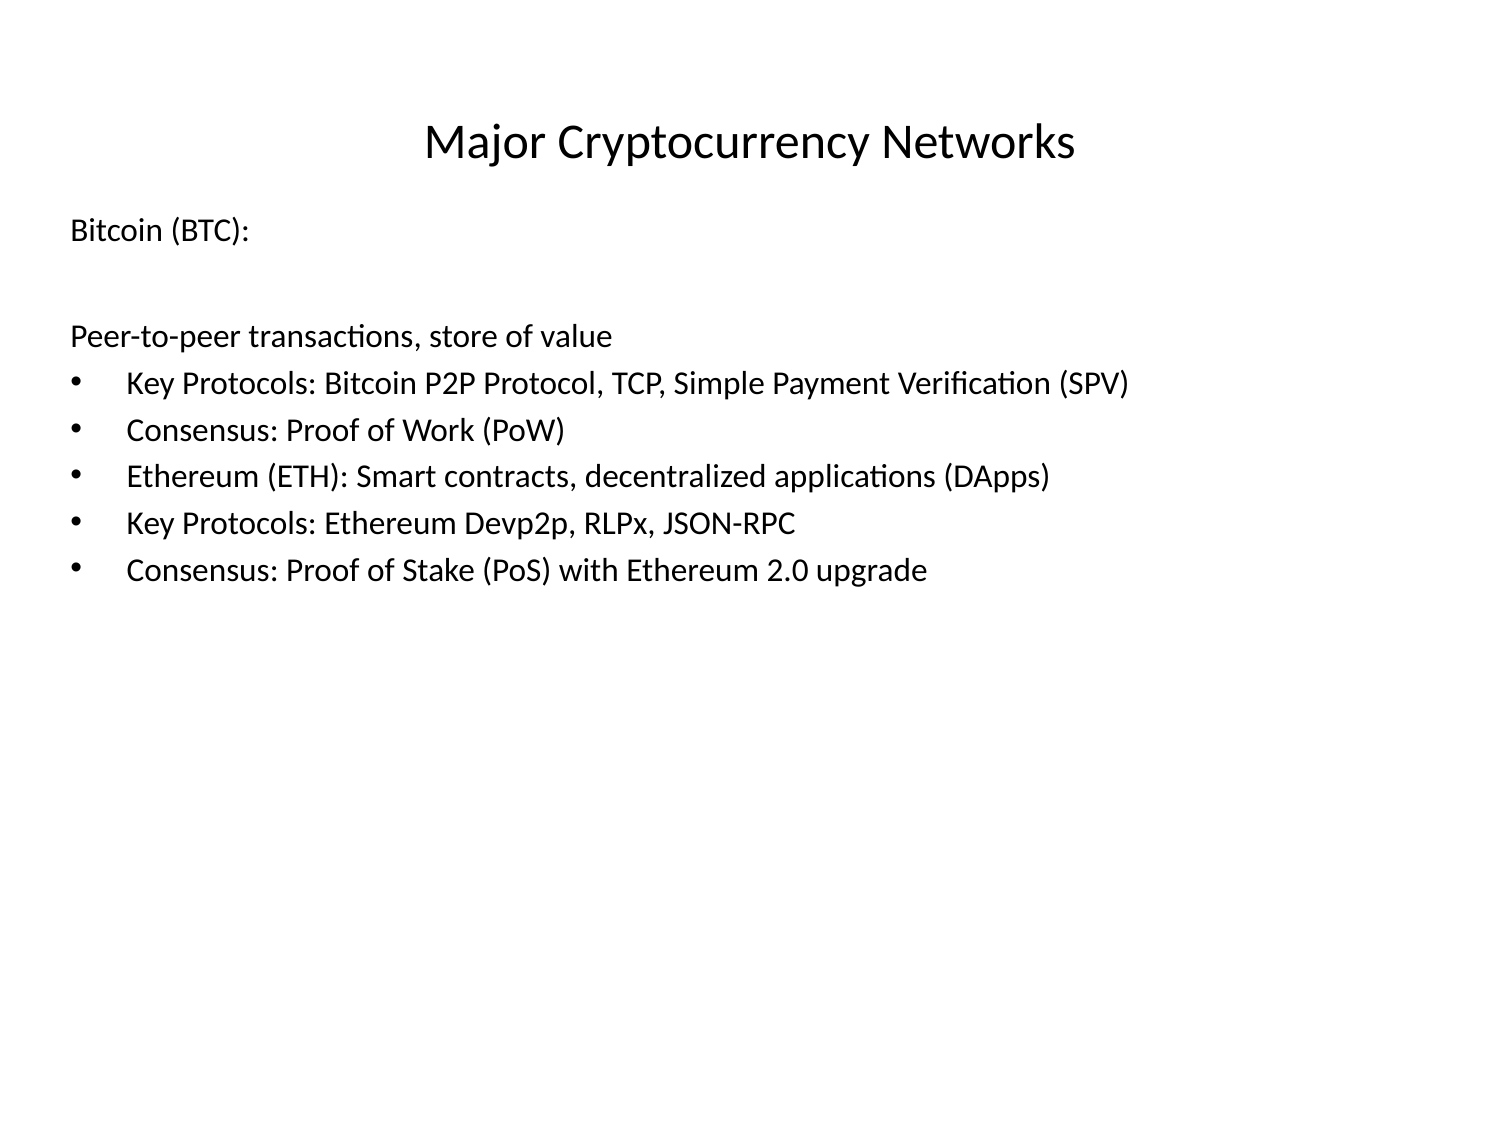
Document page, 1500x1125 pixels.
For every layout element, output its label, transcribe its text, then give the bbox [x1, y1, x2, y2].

text_box Major Cryptocurrency Networks [75, 45, 1425, 233]
text_box Bitcoin (BTC): Peer-to-peer transactions, store of value Key Protocols: Bitcoin P2P Protocol, TCP, Simple Payment Verification (SPV) Consensus: Proof of Work (PoW) Ethereum (ETH): Smart contracts, decentralized applications (DApps) Key Protocols: Ethereum Devp2p, RLPx, JSON-RPC Consensus: Proof of Stake (PoS) with Ethereum 2.0 upgrade [55, 200, 1406, 944]
